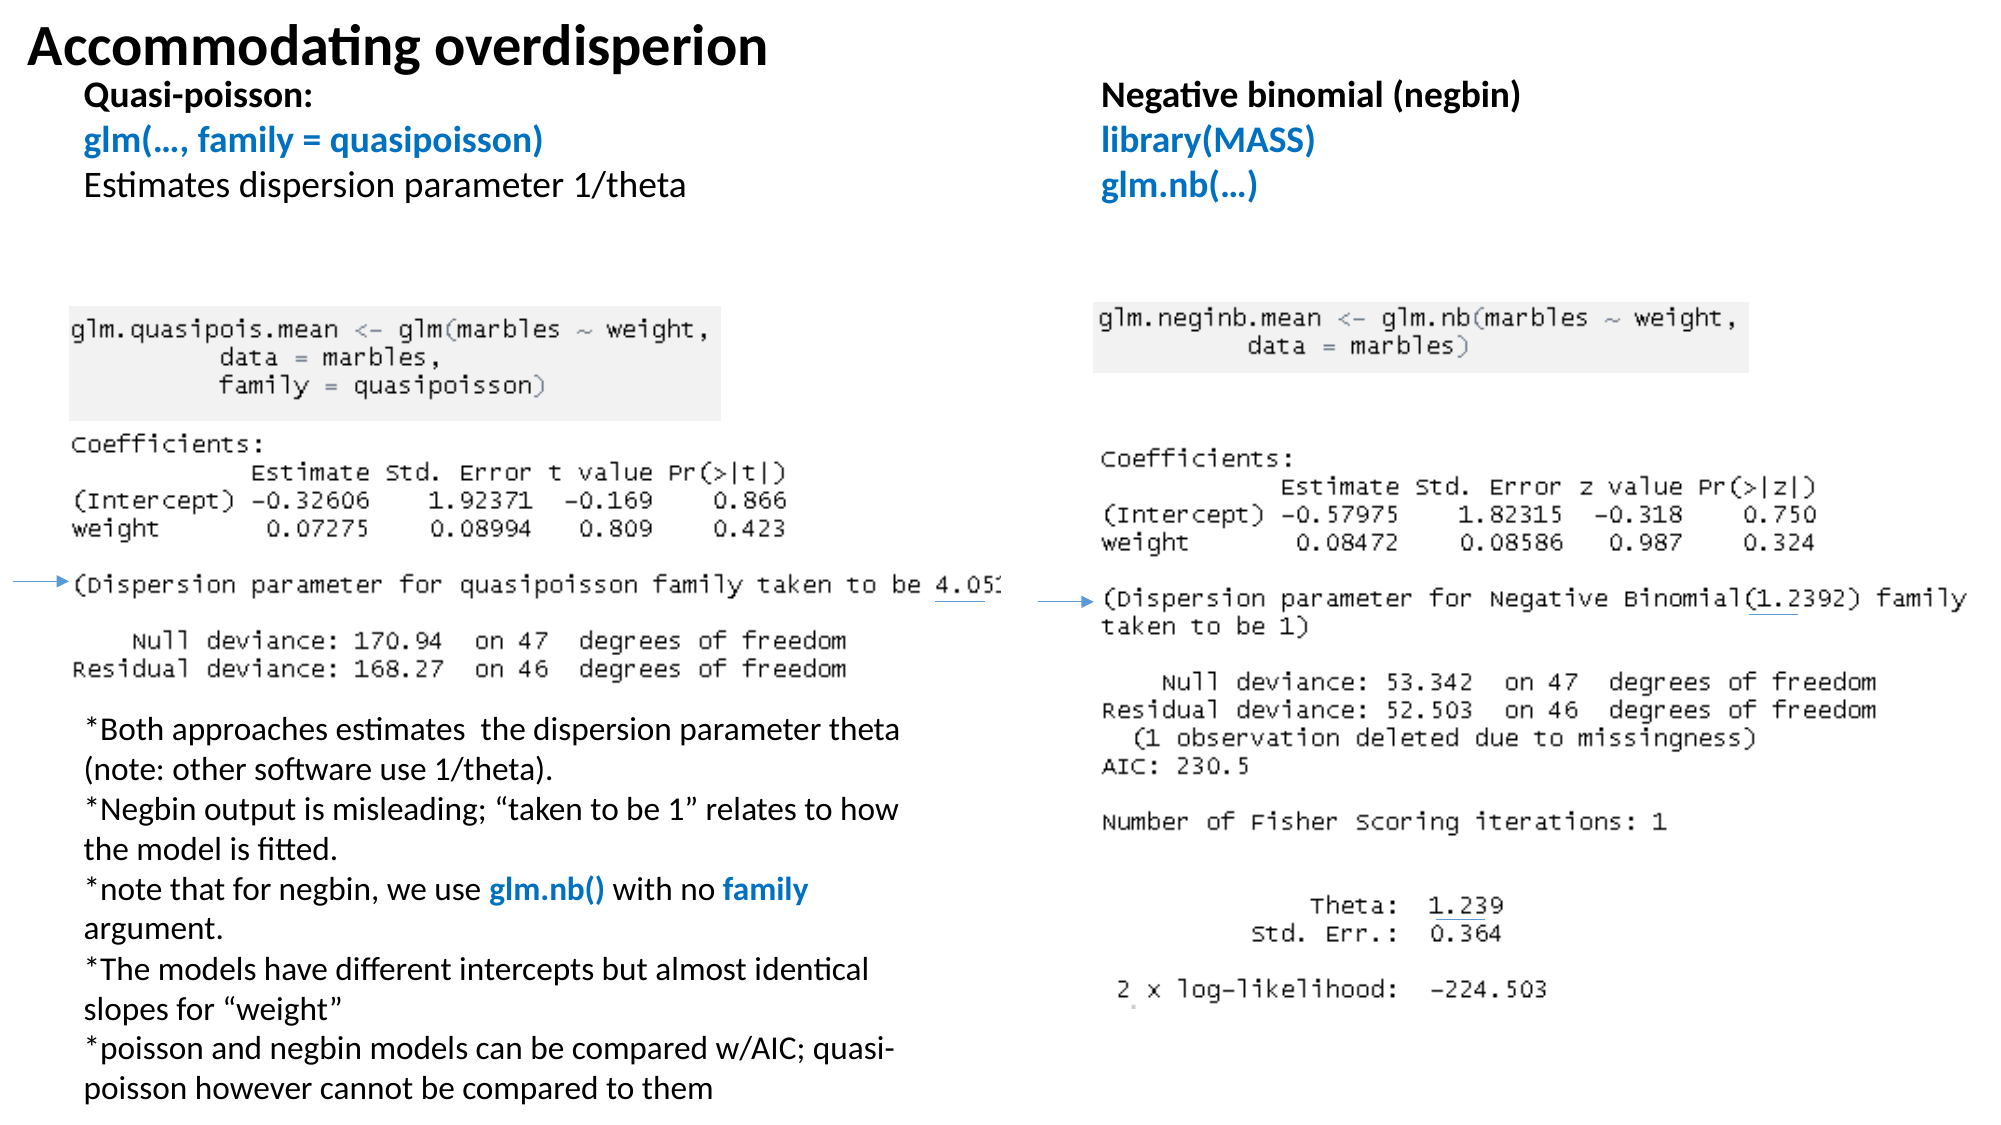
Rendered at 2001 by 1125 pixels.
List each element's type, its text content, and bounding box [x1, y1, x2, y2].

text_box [13, 62, 1980, 1009]
text_box Accommodating overdisperion [13, 0, 1350, 62]
text_box *Both approaches estimates the dispersion parameter theta (note: other software use 1/theta). *Negbin output is misleading; “taken to be 1” relates to how the model is fitted. *note that for negbin, we use glm.nb() with no family argument. *The models have different intercepts but almost identical slopes for “weight” *poisson and negbin models can be compared w/AIC; quasi-poisson however cannot be compared to them [69, 1009, 963, 1114]
